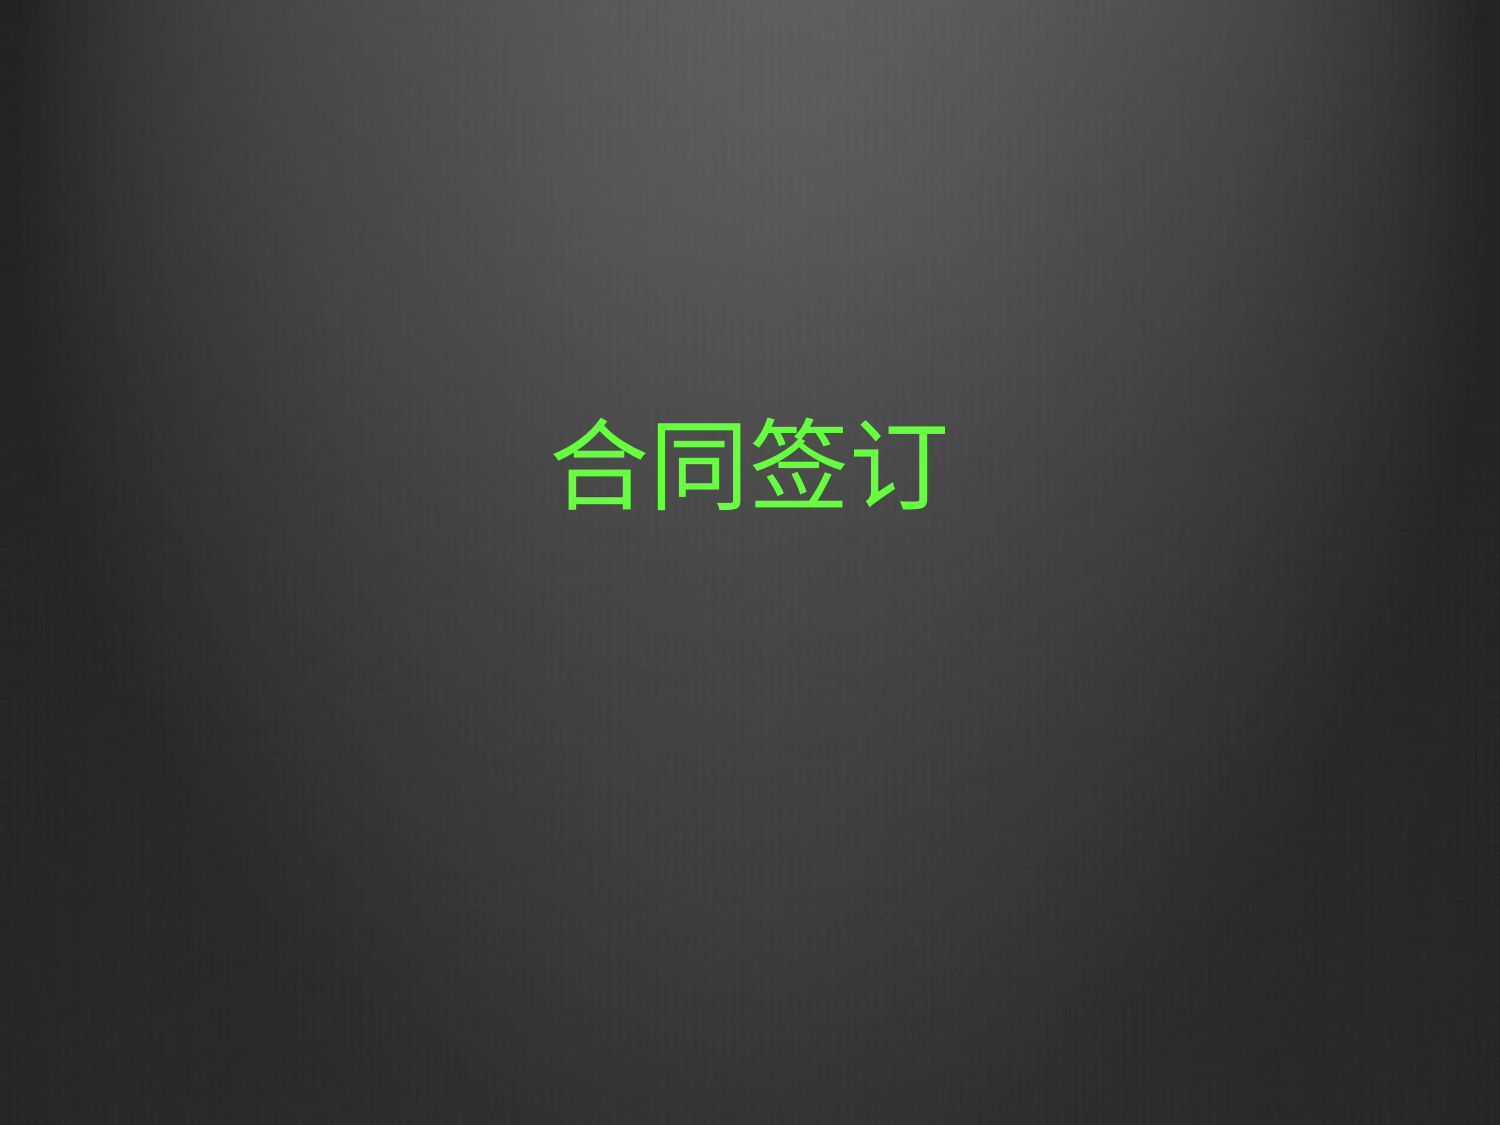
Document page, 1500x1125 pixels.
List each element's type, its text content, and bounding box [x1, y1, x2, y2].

title 合同签订 [112, 344, 1388, 580]
